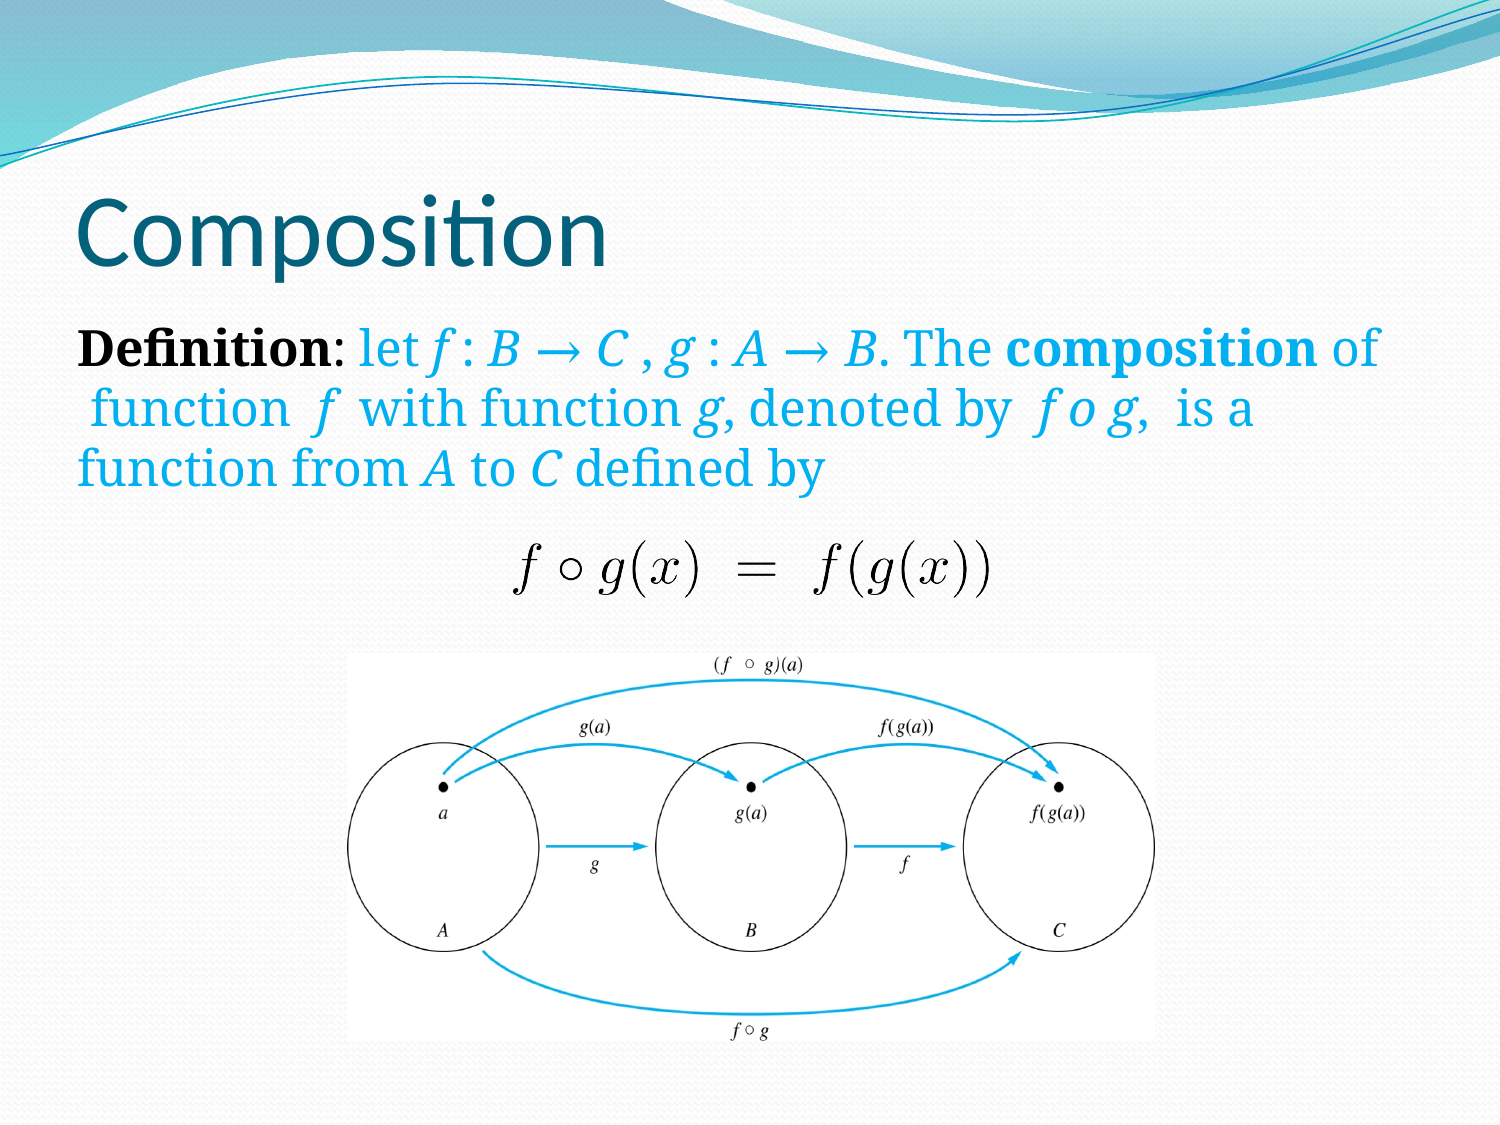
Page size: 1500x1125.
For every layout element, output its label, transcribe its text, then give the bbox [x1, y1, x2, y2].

picture [347, 653, 1155, 1041]
list Definition: let f : B → C , g : A → B. The composition of function f with function g, denoted by f o g, is a function from A to C defined by [62, 308, 1400, 1029]
picture [513, 540, 990, 598]
title Composition [75, 99, 1425, 288]
